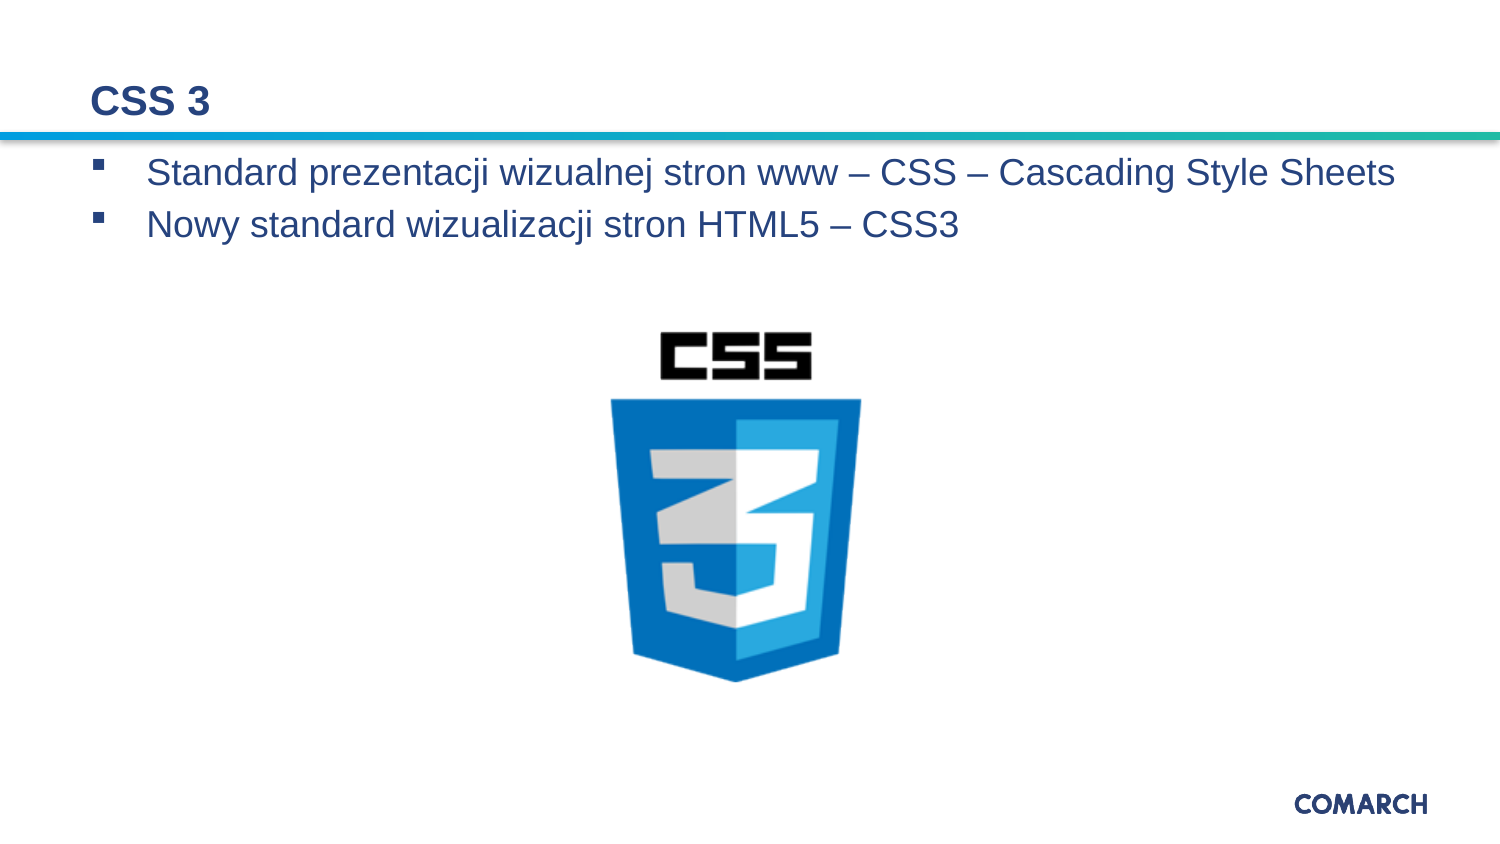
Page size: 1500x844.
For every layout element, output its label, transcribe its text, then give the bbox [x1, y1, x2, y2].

title CSS 3 [75, 19, 1425, 132]
list Standard prezentacji wizualnej stron www – CSS – Cascading Style Sheets Nowy standard wizualizacji stron HTML5 – CSS3 [75, 140, 1427, 782]
picture [606, 321, 865, 689]
picture [1294, 793, 1427, 814]
